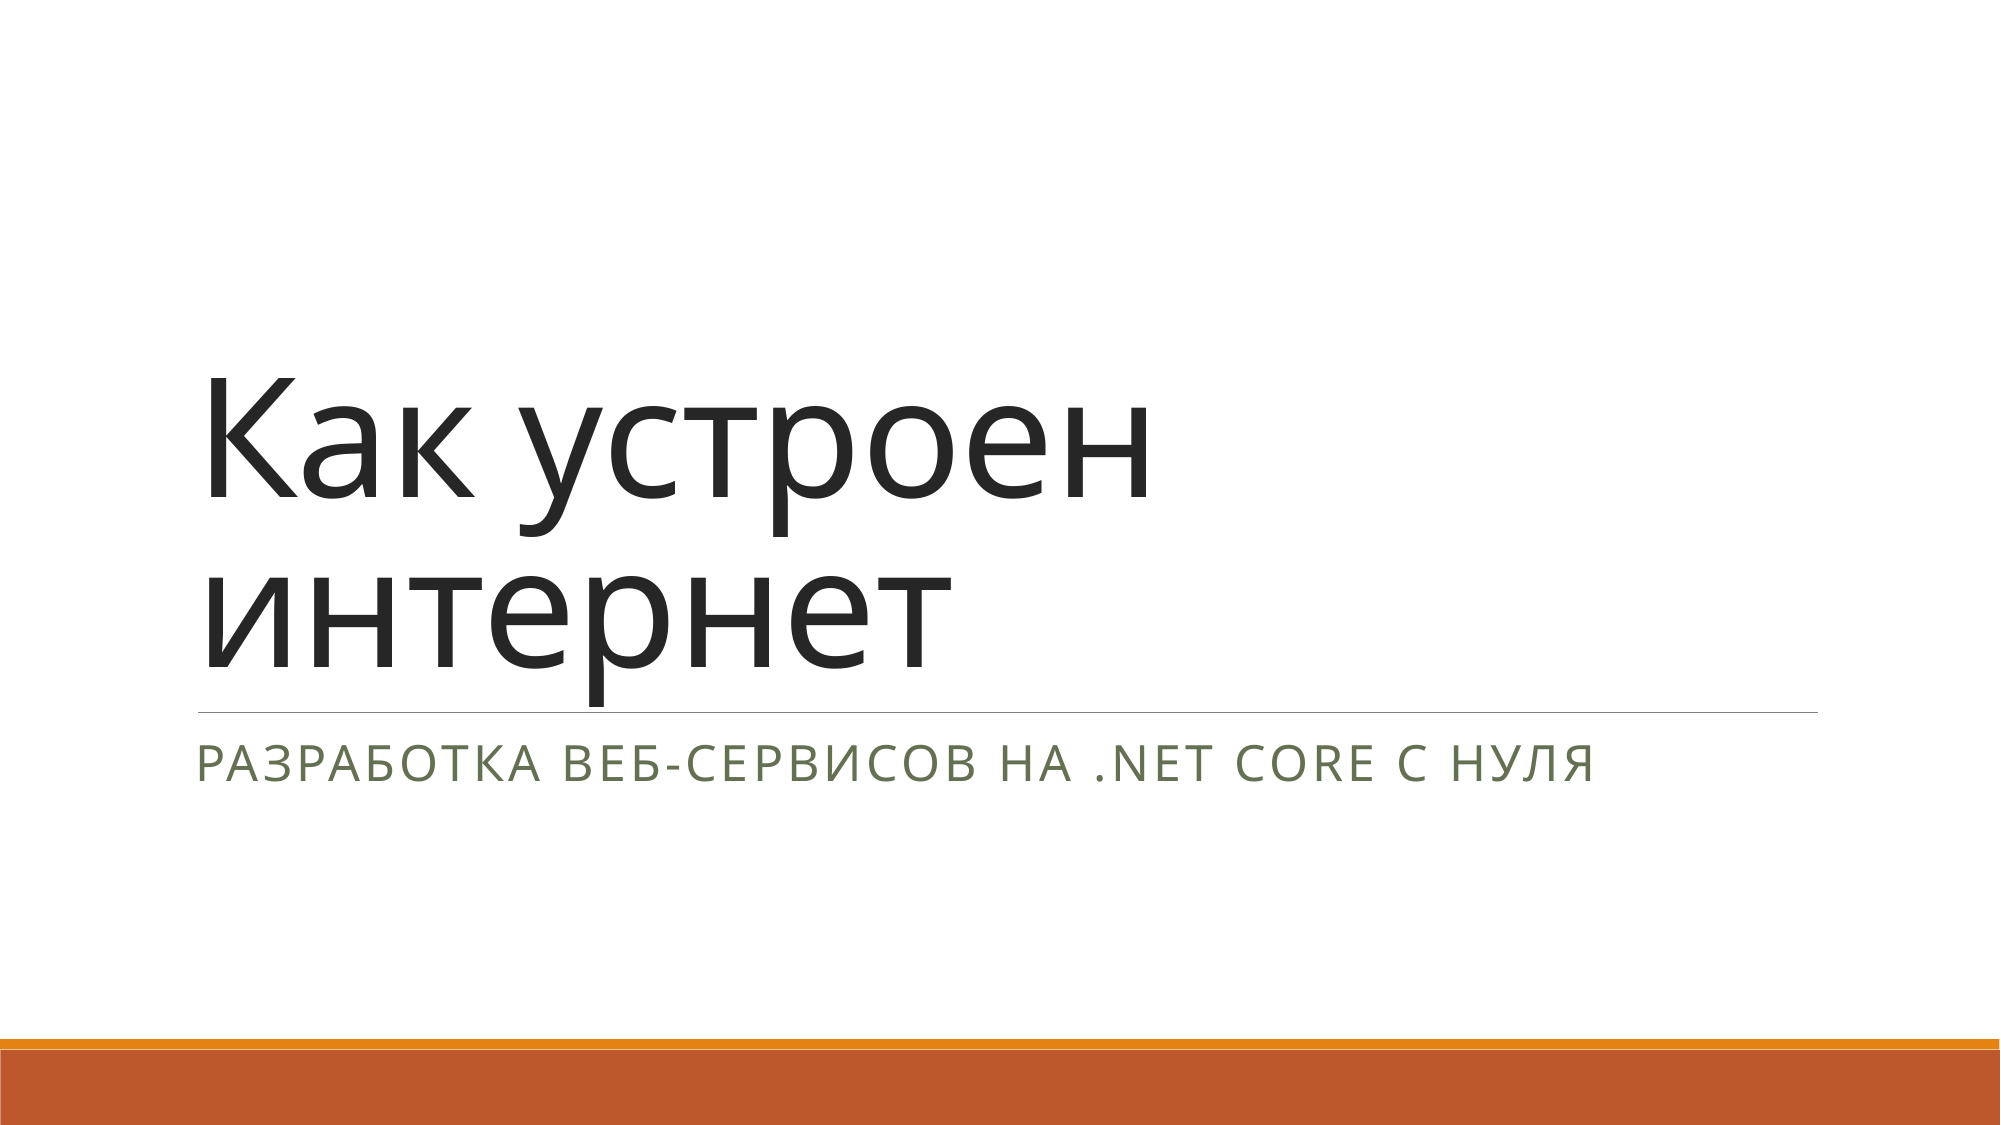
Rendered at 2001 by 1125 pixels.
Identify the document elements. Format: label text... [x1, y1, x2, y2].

title Как устроен интернет [180, 124, 1830, 710]
list Разработка веб-сервисов на .NET Core с нуля [180, 730, 1830, 918]
